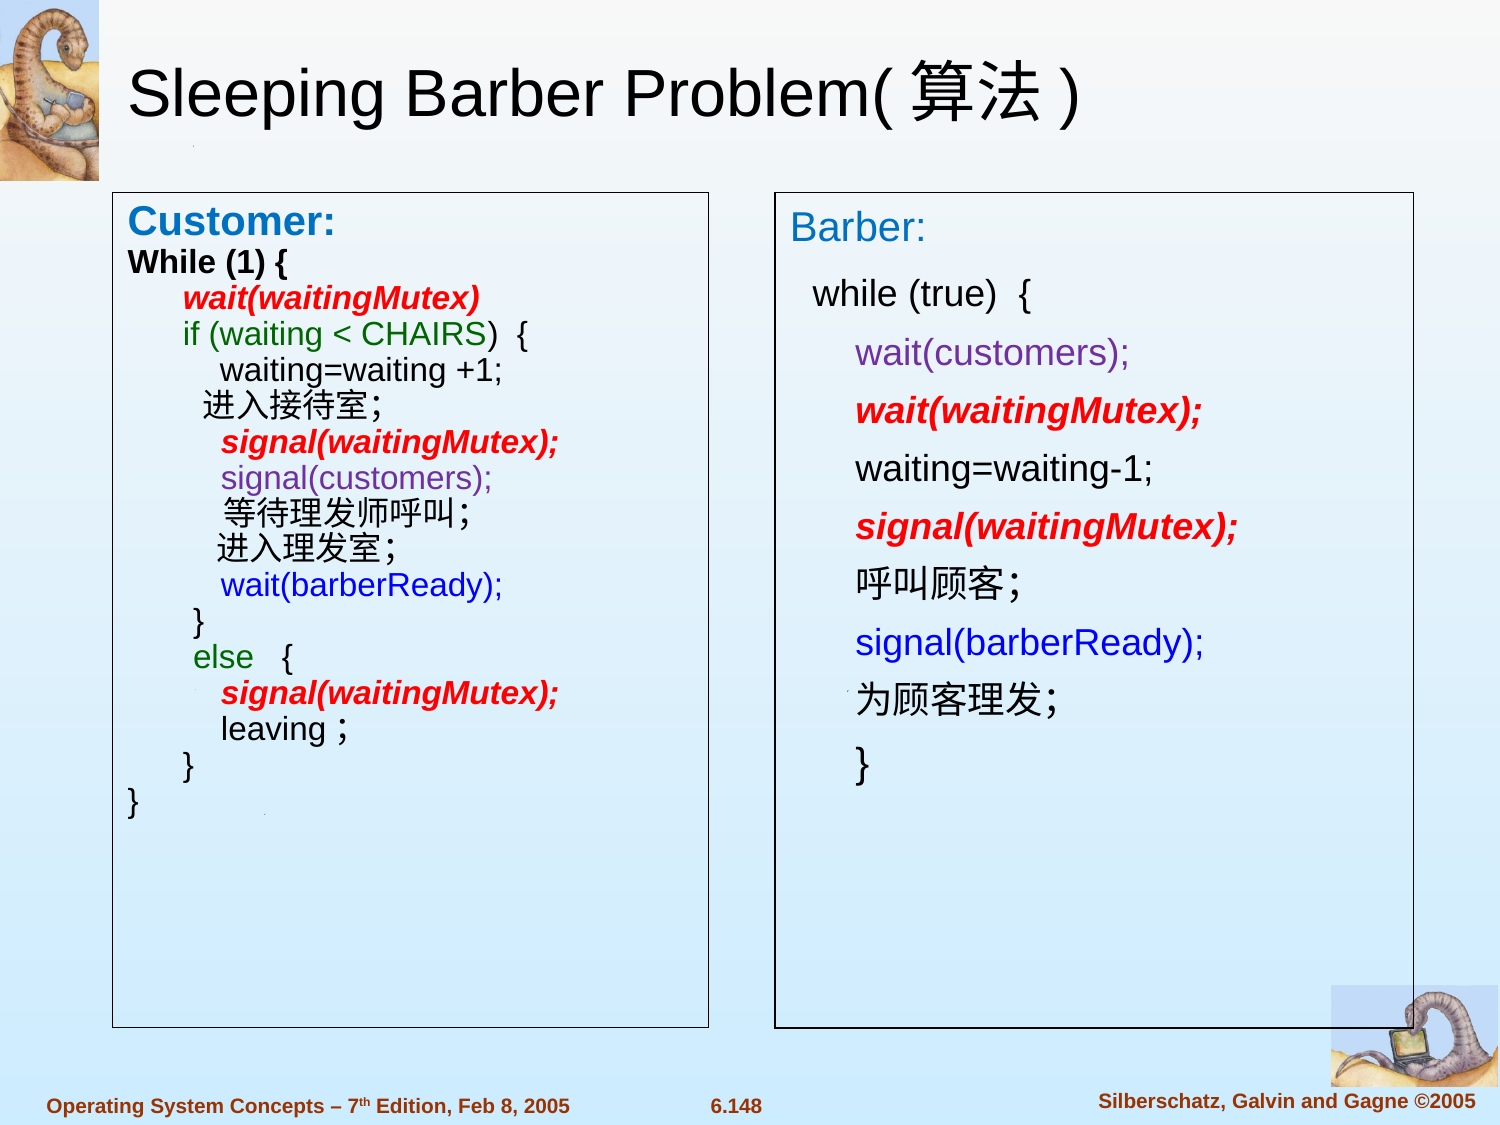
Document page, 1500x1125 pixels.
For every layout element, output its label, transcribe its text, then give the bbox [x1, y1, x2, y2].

title Sleeping Barber Problem(算法) [112, 37, 1438, 138]
list Customer: While (1) { wait(waitingMutex) if (waiting < CHAIRS) { waiting=waiting +1; 进入接待室； signal(waitingMutex); signal(customers); 等待理发师呼叫； 进入理发室； wait(barberReady); } else { signal(waitingMutex); leaving； } } [112, 192, 709, 1028]
picture [0, 0, 99, 181]
text_box Barber: while (true) { wait(customers); wait(waitingMutex); waiting=waiting-1; signal(waitingMutex); 呼叫顾客； signal(barberReady); 为顾客理发； } [774, 192, 1414, 1028]
picture [1331, 985, 1498, 1087]
